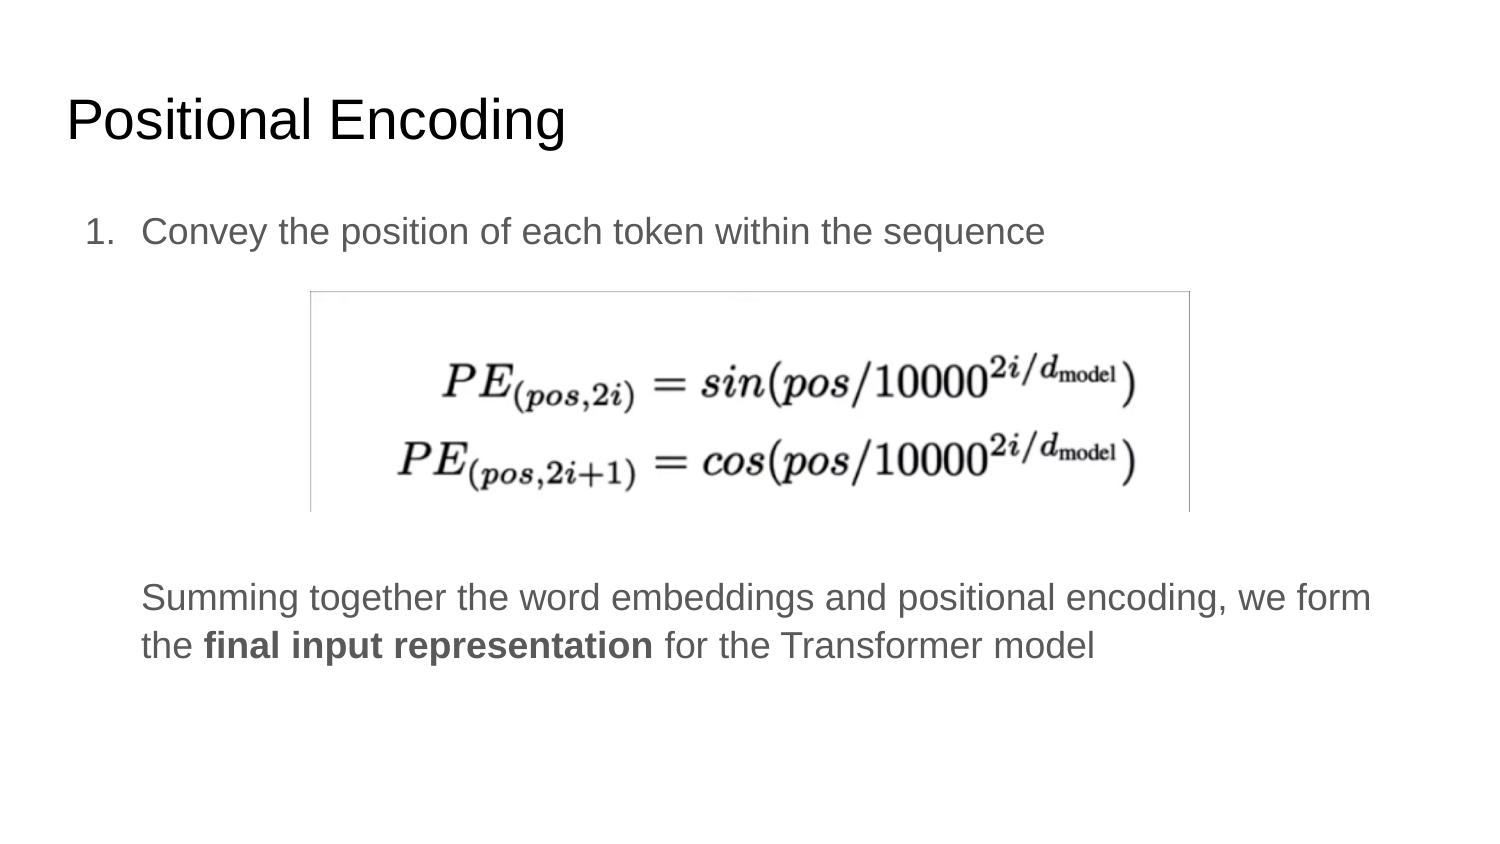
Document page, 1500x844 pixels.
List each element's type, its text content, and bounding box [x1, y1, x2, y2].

list Convey the position of each token within the sequence Summing together the word embeddings and positional encoding, we form the final input representation for the Transformer model [51, 189, 1449, 750]
title Positional Encoding [51, 72, 1449, 167]
picture [310, 290, 1190, 512]
